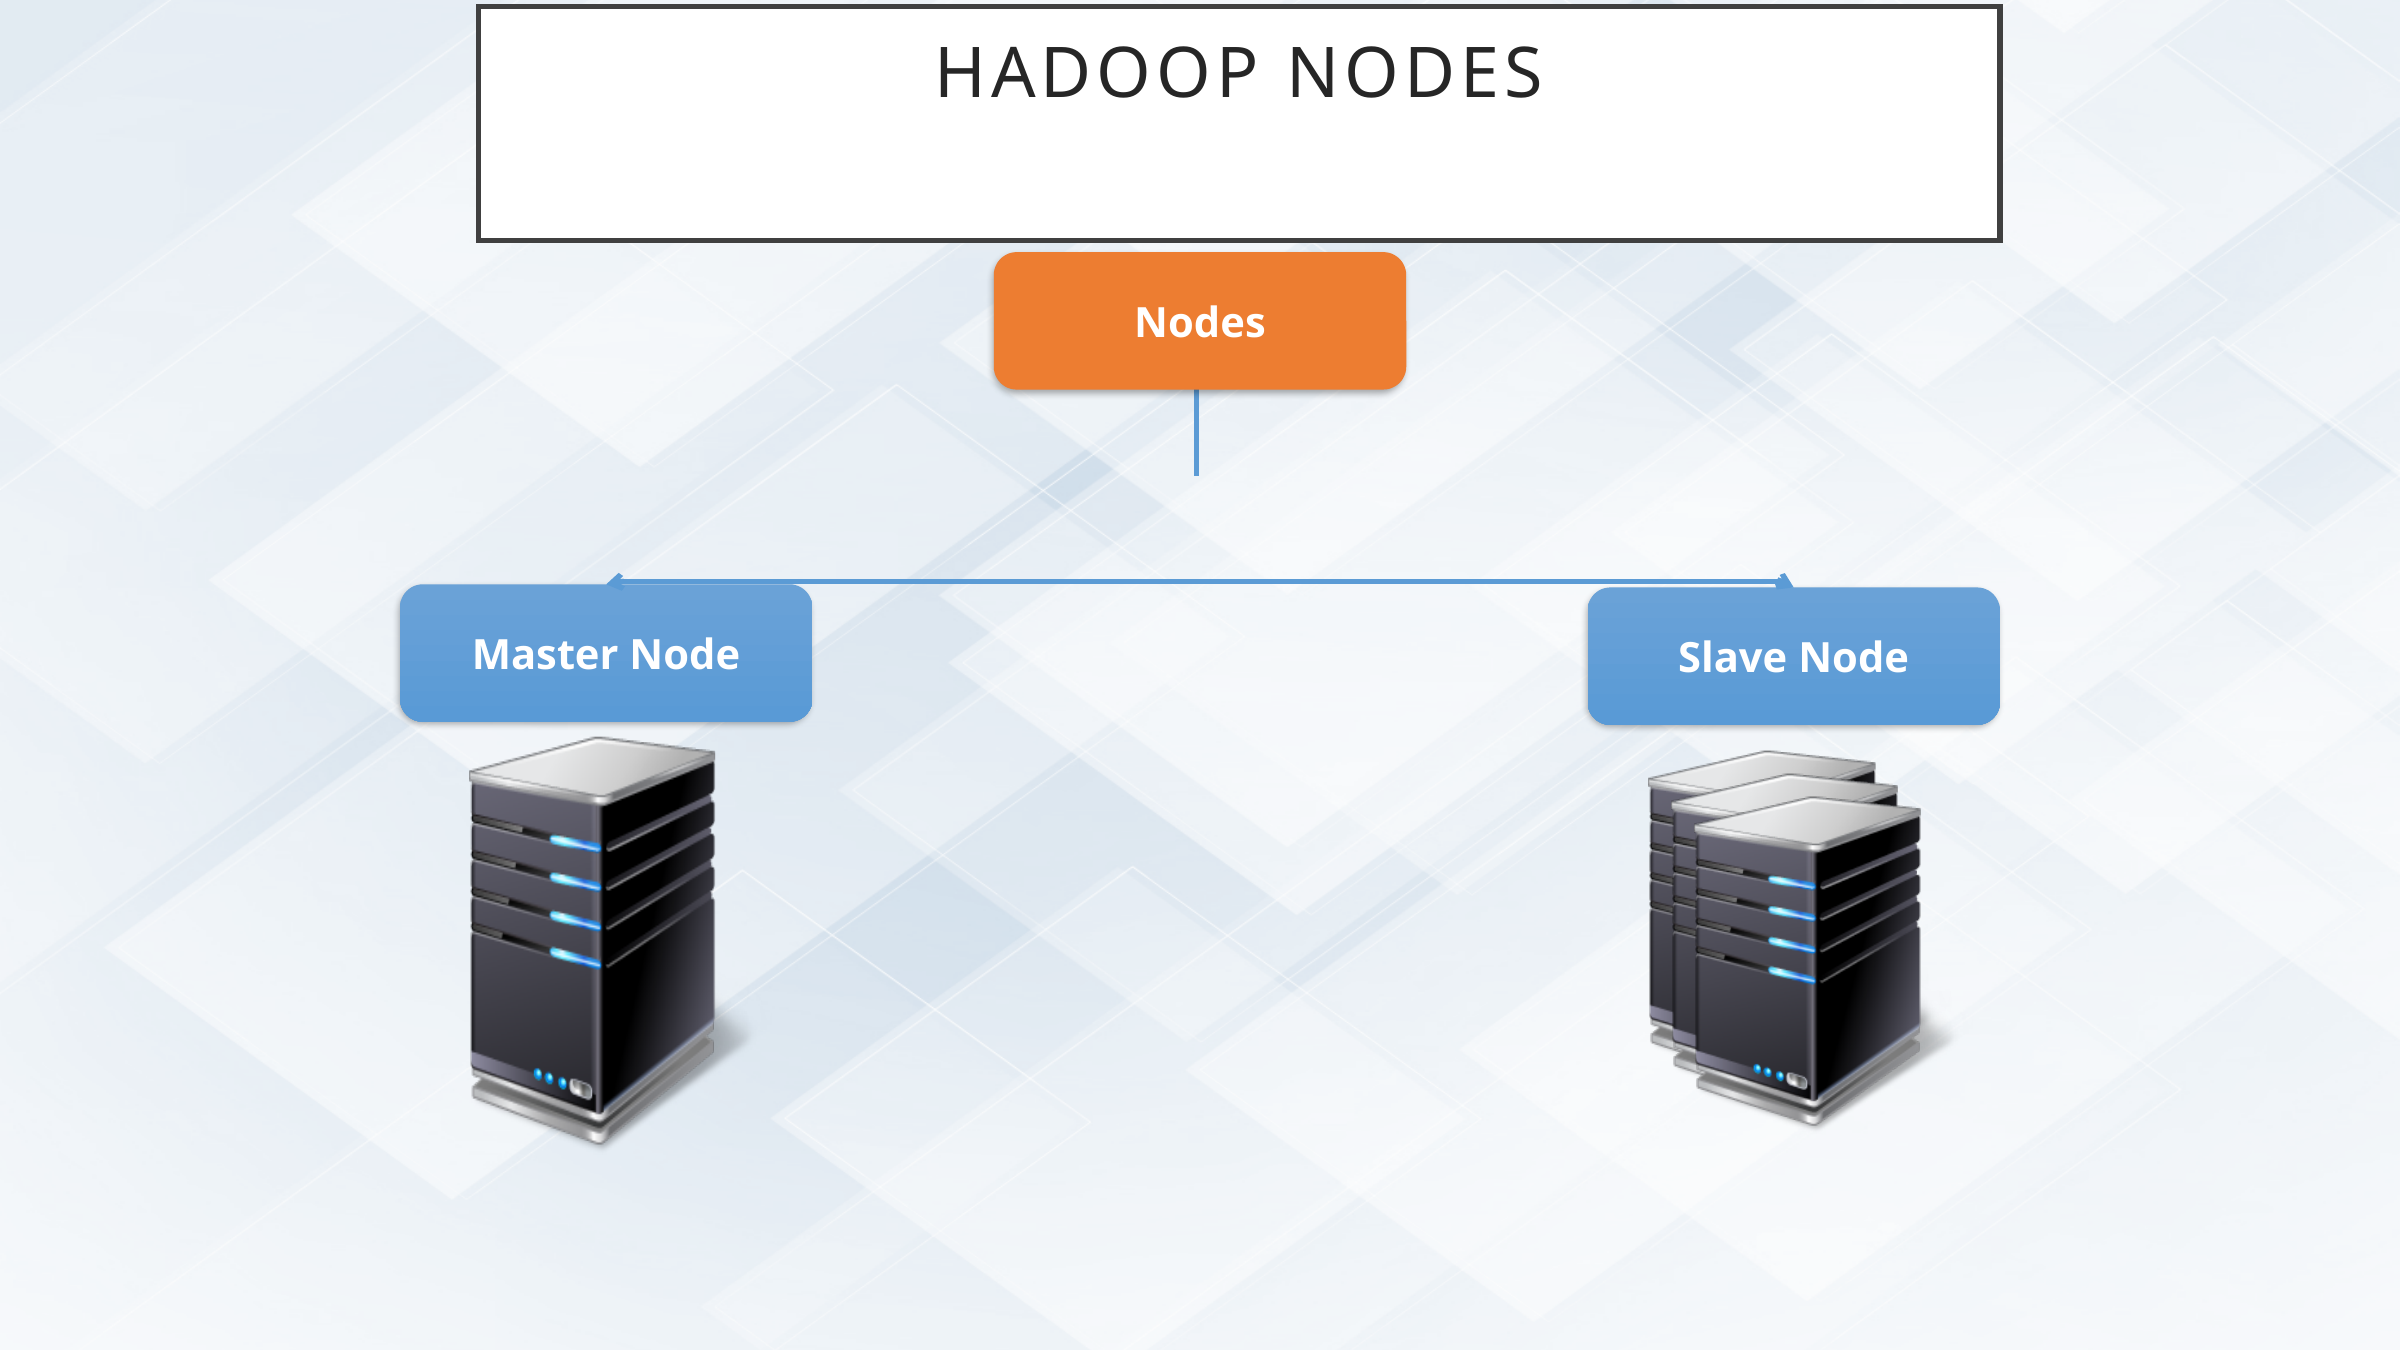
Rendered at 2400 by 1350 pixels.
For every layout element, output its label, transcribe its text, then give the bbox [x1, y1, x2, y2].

text_box Master Node [399, 584, 813, 722]
text_box Nodes [993, 252, 1407, 388]
picture [441, 704, 772, 1156]
title Hadoop Nodes [476, 4, 2003, 243]
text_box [1622, 724, 1973, 1135]
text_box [606, 388, 1794, 588]
text_box Slave Node [1587, 587, 2001, 725]
